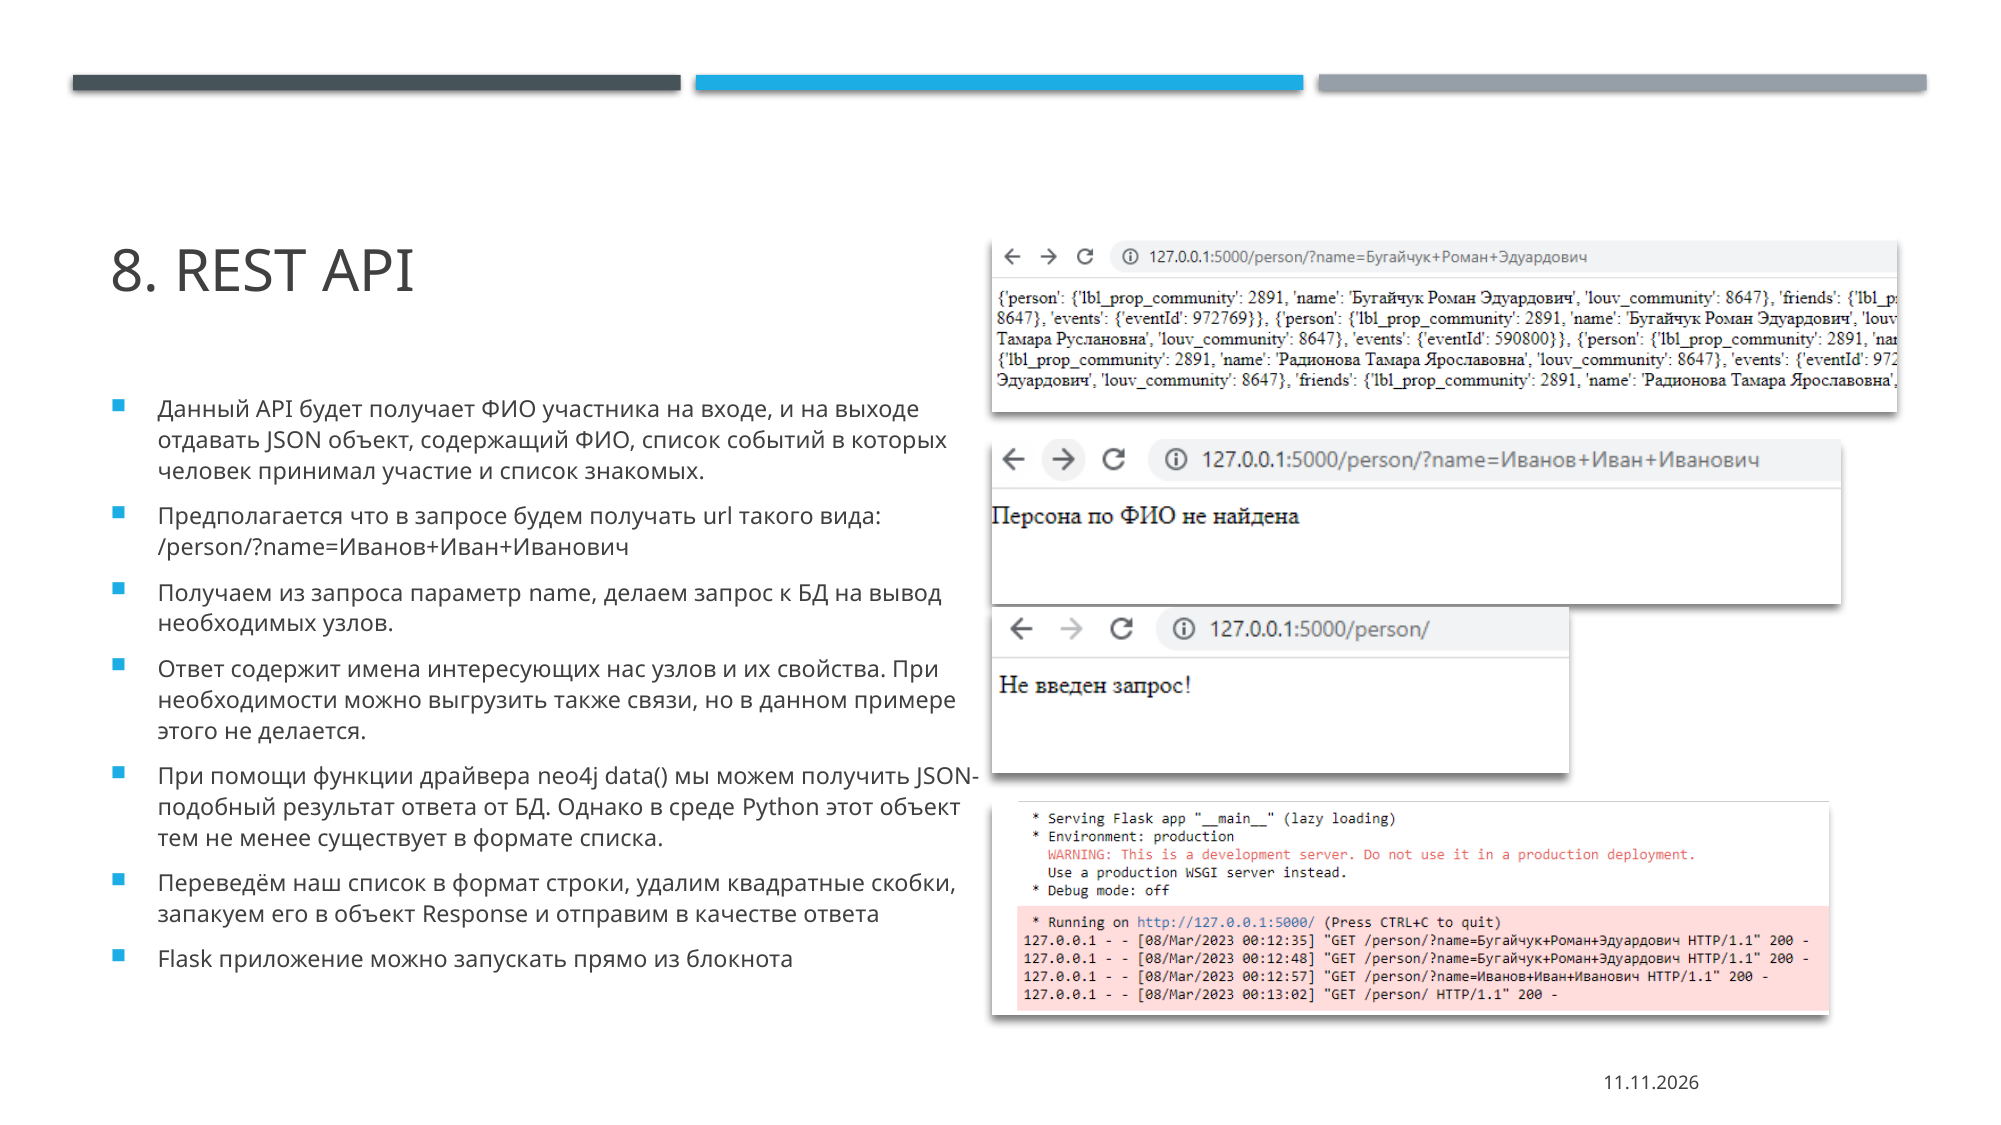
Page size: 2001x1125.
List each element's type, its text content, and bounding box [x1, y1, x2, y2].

picture [991, 438, 1841, 604]
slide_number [1247, 1053, 1715, 1114]
picture [991, 606, 1570, 774]
list Данный API будет получает ФИО участника на входе, и на выходе отдавать JSON объект, содержащий ФИО, список событий в которых человек принимал участие и список знакомых. Предполагается что в запросе будем получать url такого вида: /person/?name=Иванов+Иван+Иванович Получаем из запроса параметр name, делаем запрос к БД на вывод необходимых узлов. Ответ содержит имена интересующих нас узлов и их свойства. При необходимости можно выгрузить также связи, но в данном примере этого не делается. При помощи функции драйвера neo4j data() мы можем получить JSON-подобный результат ответа от БД. Однако в среде Python этот объект тем не менее существует в формате списка. Переведём наш список в формат строки, удалим квадратные скобки, запакуем его в объект Response и отправим в качестве ответа Flask приложение можно запускать прямо из блокнота [95, 383, 1000, 981]
title 8. REST API [95, 115, 1905, 311]
picture [991, 235, 1898, 412]
picture [991, 801, 1829, 1015]
